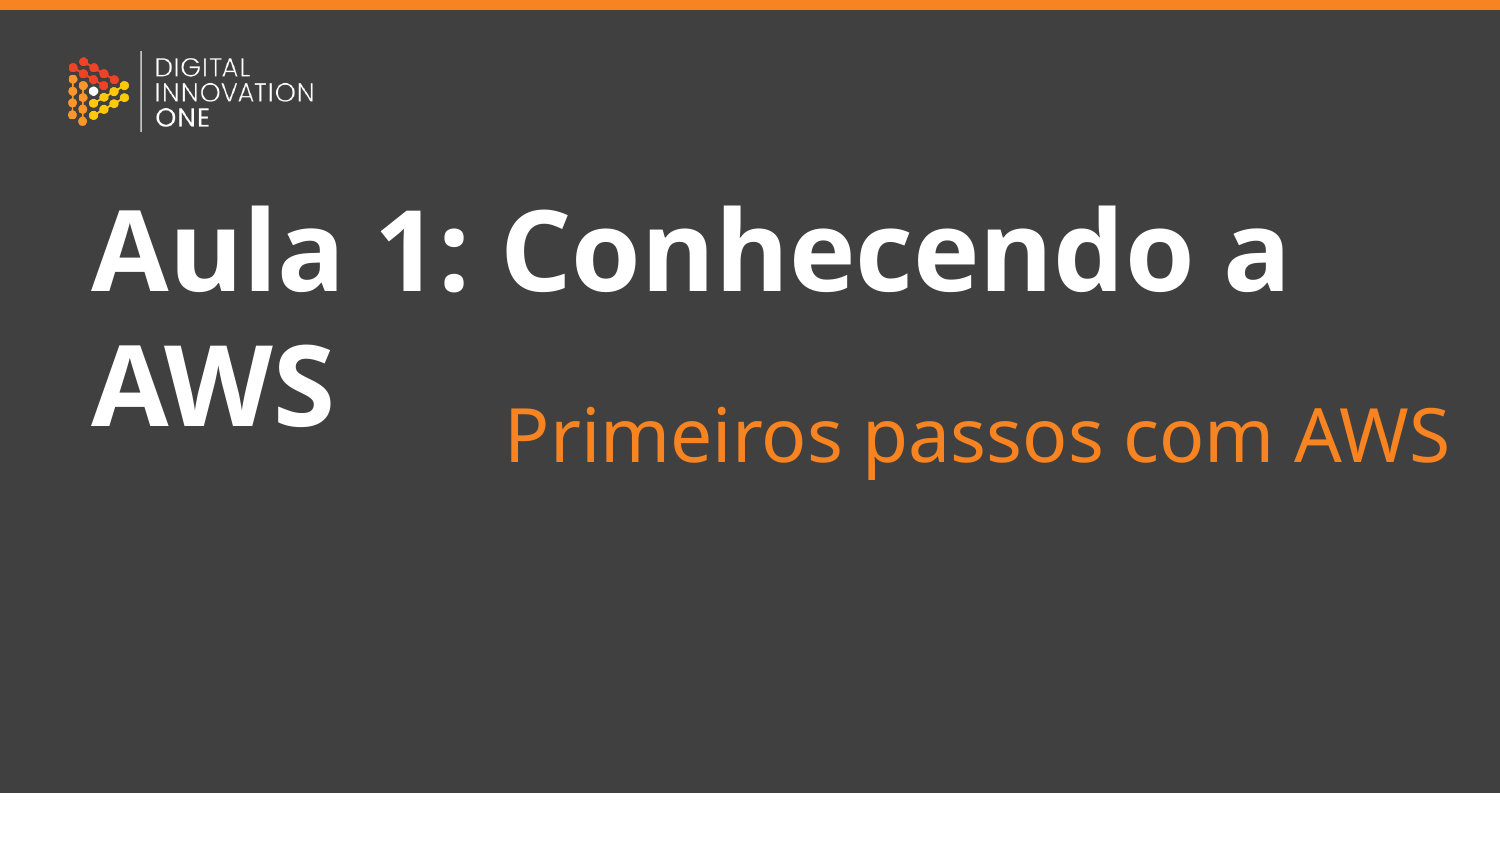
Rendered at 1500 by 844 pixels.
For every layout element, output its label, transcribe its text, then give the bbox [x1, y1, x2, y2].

text_box Aula 1: Conhecendo a AWS [76, 243, 1475, 385]
text_box Primeiros passos com AWS [490, 383, 1475, 482]
text_box [0, 0, 1500, 10]
text_box [0, 10, 1500, 793]
picture [50, 42, 331, 140]
text_box [0, 793, 1500, 844]
